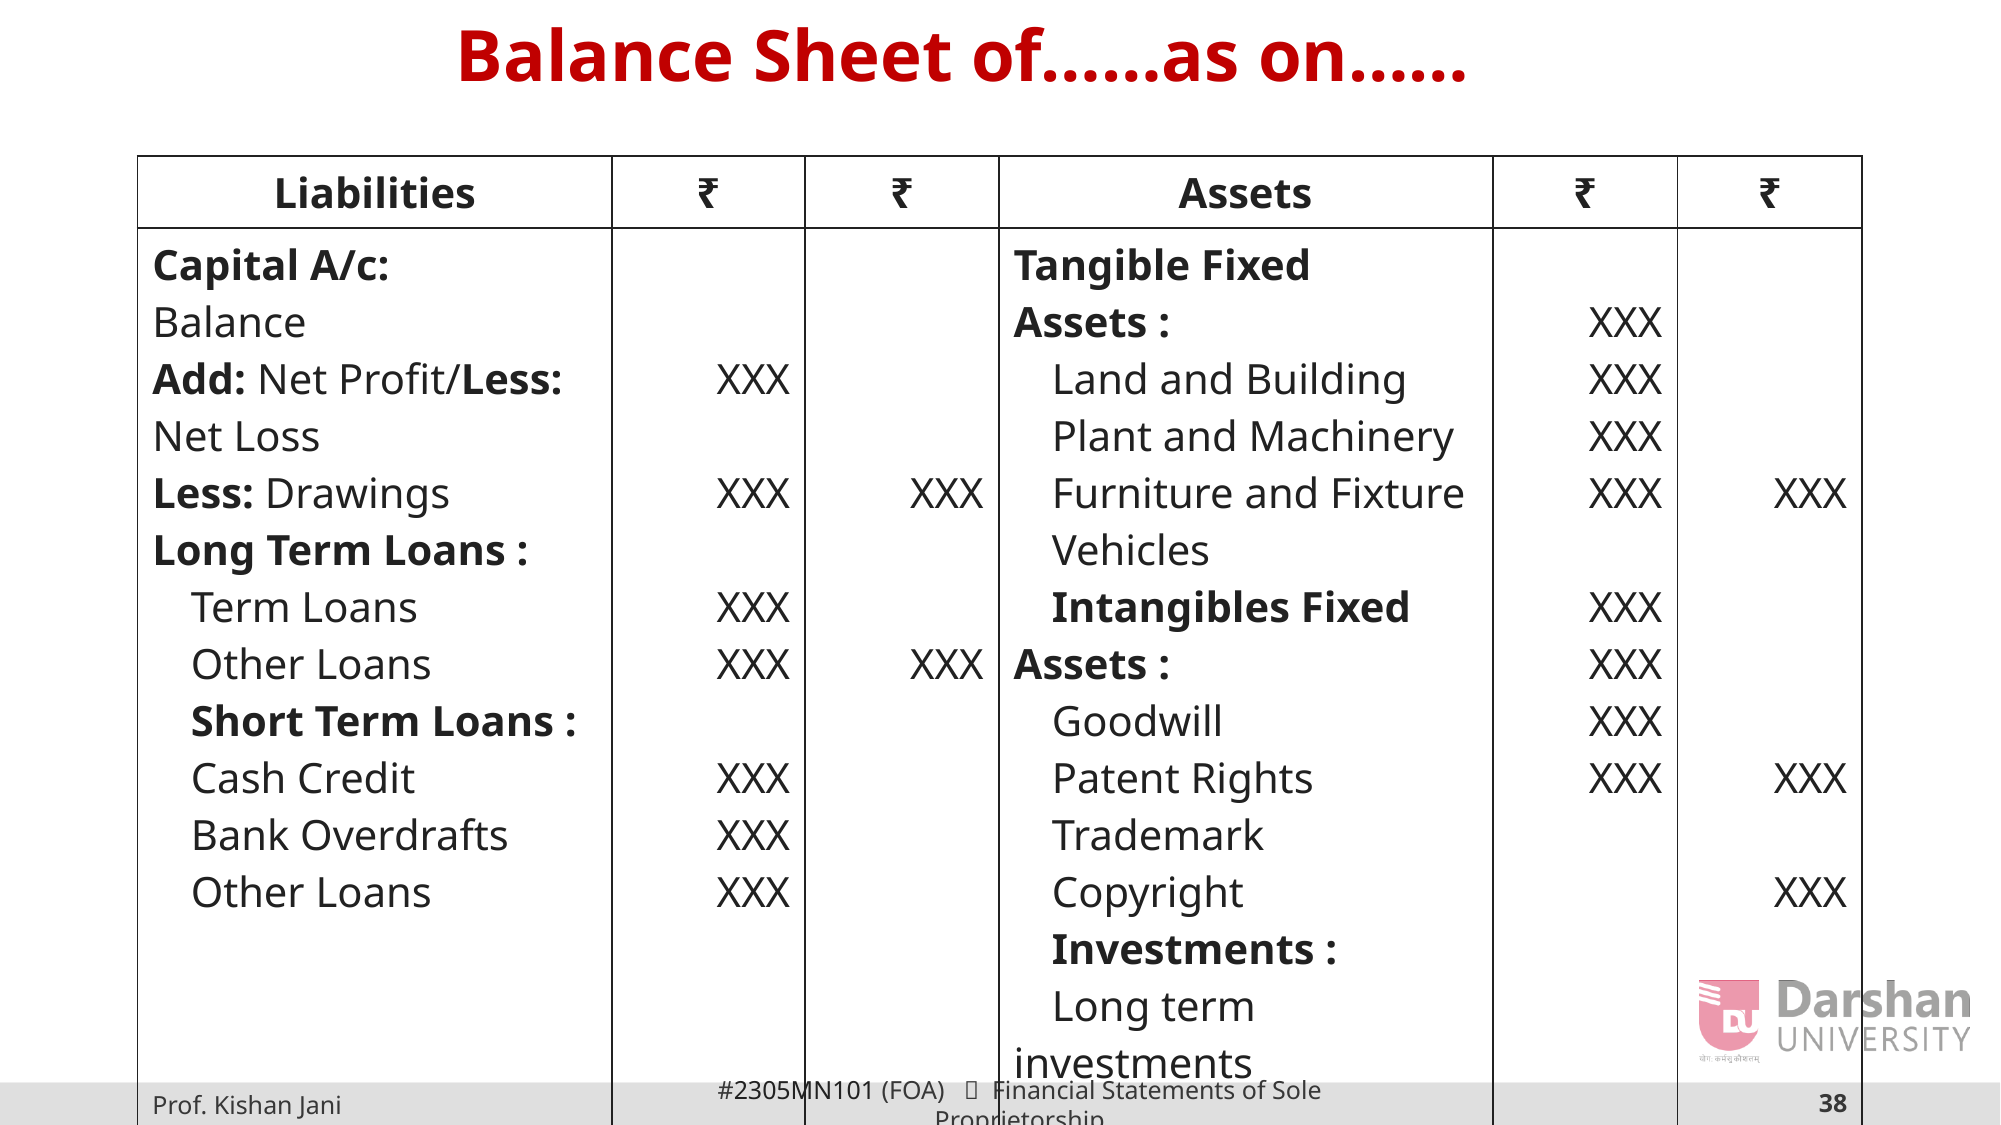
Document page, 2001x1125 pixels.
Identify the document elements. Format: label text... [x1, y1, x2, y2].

table_cell XXX XXX XXX [1678, 229, 1861, 1125]
table_cell XXX XXX [806, 229, 998, 1125]
table_cell Tangible Fixed Assets : Land and Building Plant and Machinery Furniture and Fixture Vehicles Intangibles Fixed Assets : Goodwill Patent Rights Trademark Copyright Investments : Long term investments [1000, 229, 1492, 1125]
table_header ₹ [1494, 157, 1677, 227]
table_cell Capital A/c: Balance Add: Net Profit/Less: Net Loss Less: Drawings Long Term Loans : Term Loans Other Loans Short Term Loans : Cash Credit Bank Overdrafts Other Loans [138, 229, 611, 1125]
table_header Assets [1000, 157, 1492, 227]
table_header ₹ [806, 157, 998, 227]
table_cell XXX XXX XXX XXX XXX XXX XXX XXX [1494, 229, 1677, 1125]
table_header ₹ [613, 157, 804, 227]
table_header ₹ [1678, 157, 1861, 227]
table_header Liabilities [138, 157, 611, 227]
title Balance Sheet of……as on…… [0, 0, 2000, 117]
table_cell XXX XXX XXX XXX XXX XXX XXX [613, 229, 804, 1125]
